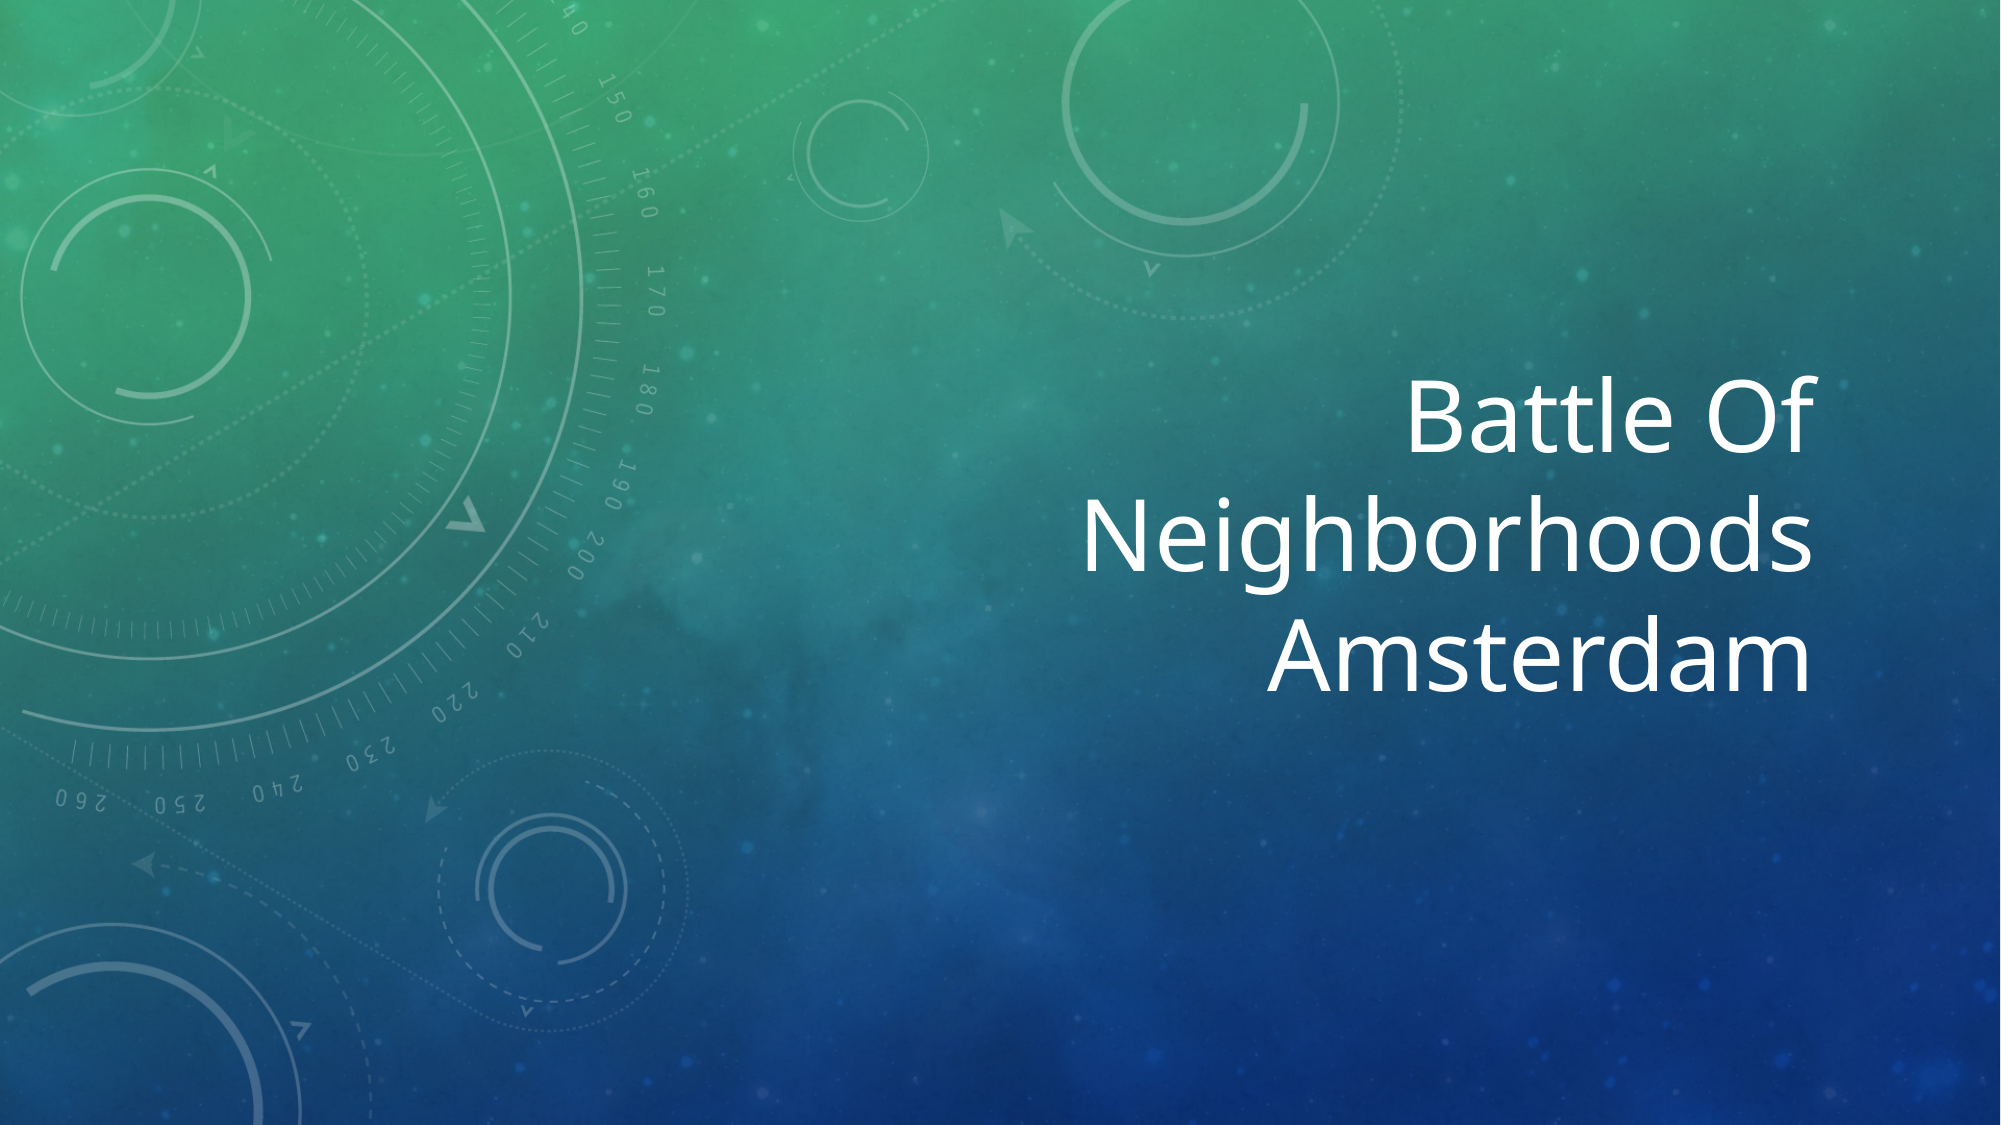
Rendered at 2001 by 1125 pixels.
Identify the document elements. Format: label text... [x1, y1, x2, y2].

title Battle Of Neighborhoods Amsterdam [650, 322, 1831, 720]
picture [0, 0, 2001, 1125]
